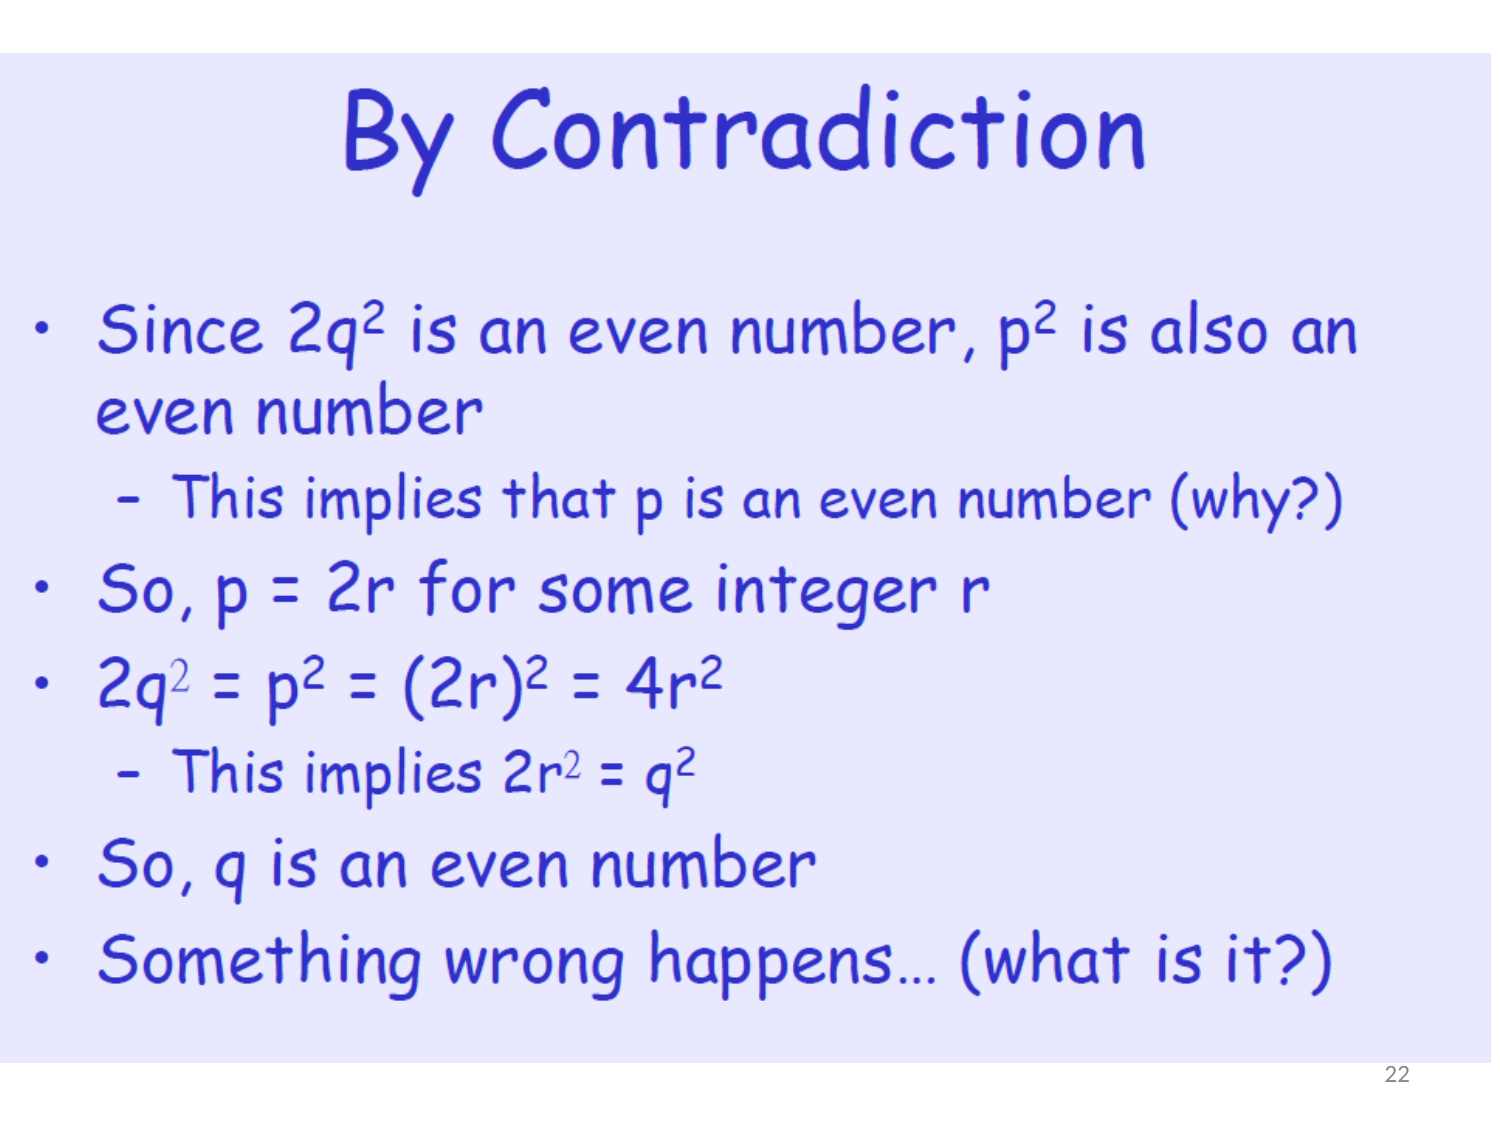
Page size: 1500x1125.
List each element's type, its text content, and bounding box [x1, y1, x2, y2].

picture [0, 53, 1491, 1063]
slide_number 22 [1074, 1071, 1425, 1103]
